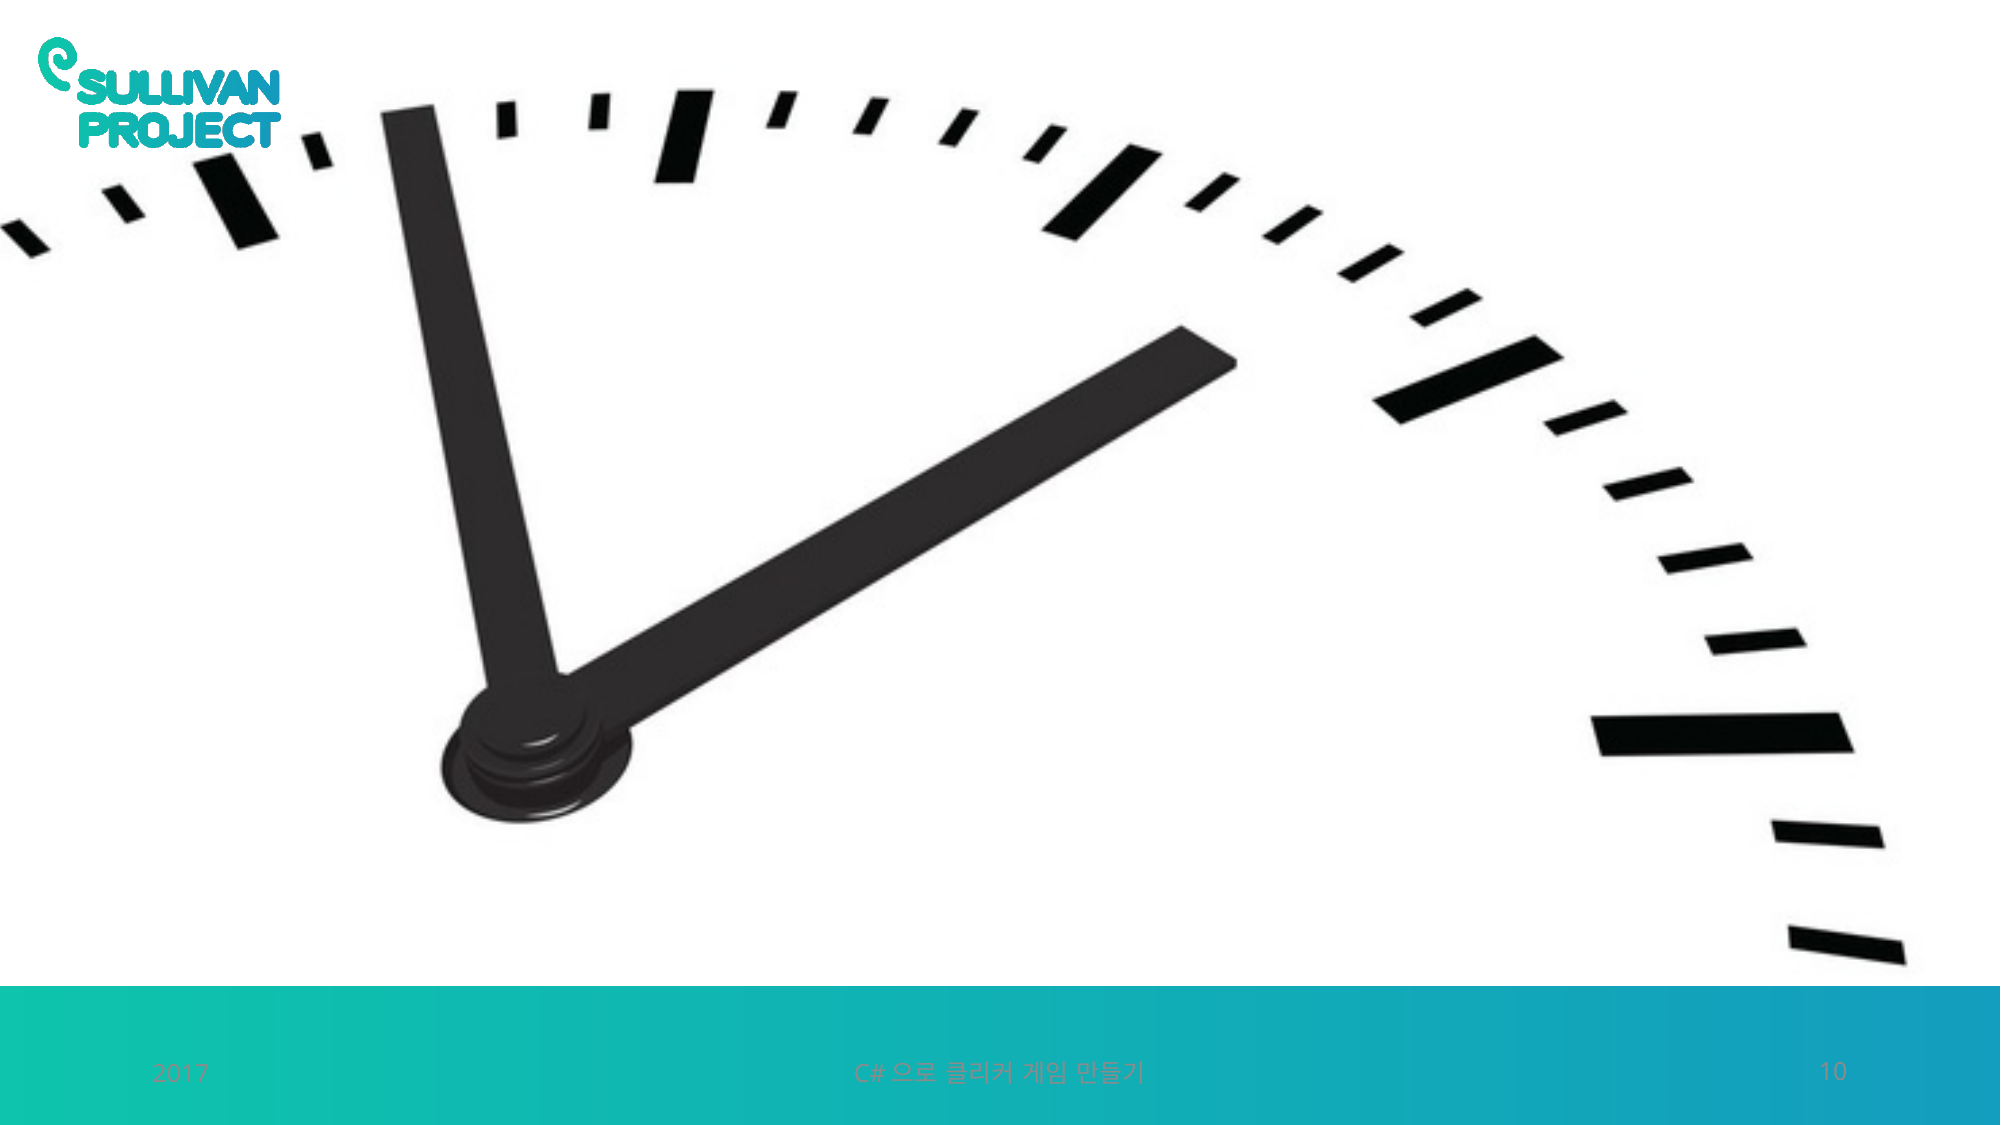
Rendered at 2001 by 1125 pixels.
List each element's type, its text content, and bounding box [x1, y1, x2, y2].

slide_number 2017 [137, 1042, 588, 1103]
picture [0, 0, 2000, 986]
slide_number 10 [1412, 1042, 1863, 1103]
footer C#으로 클리커 게임 만들기 [662, 1042, 1338, 1103]
